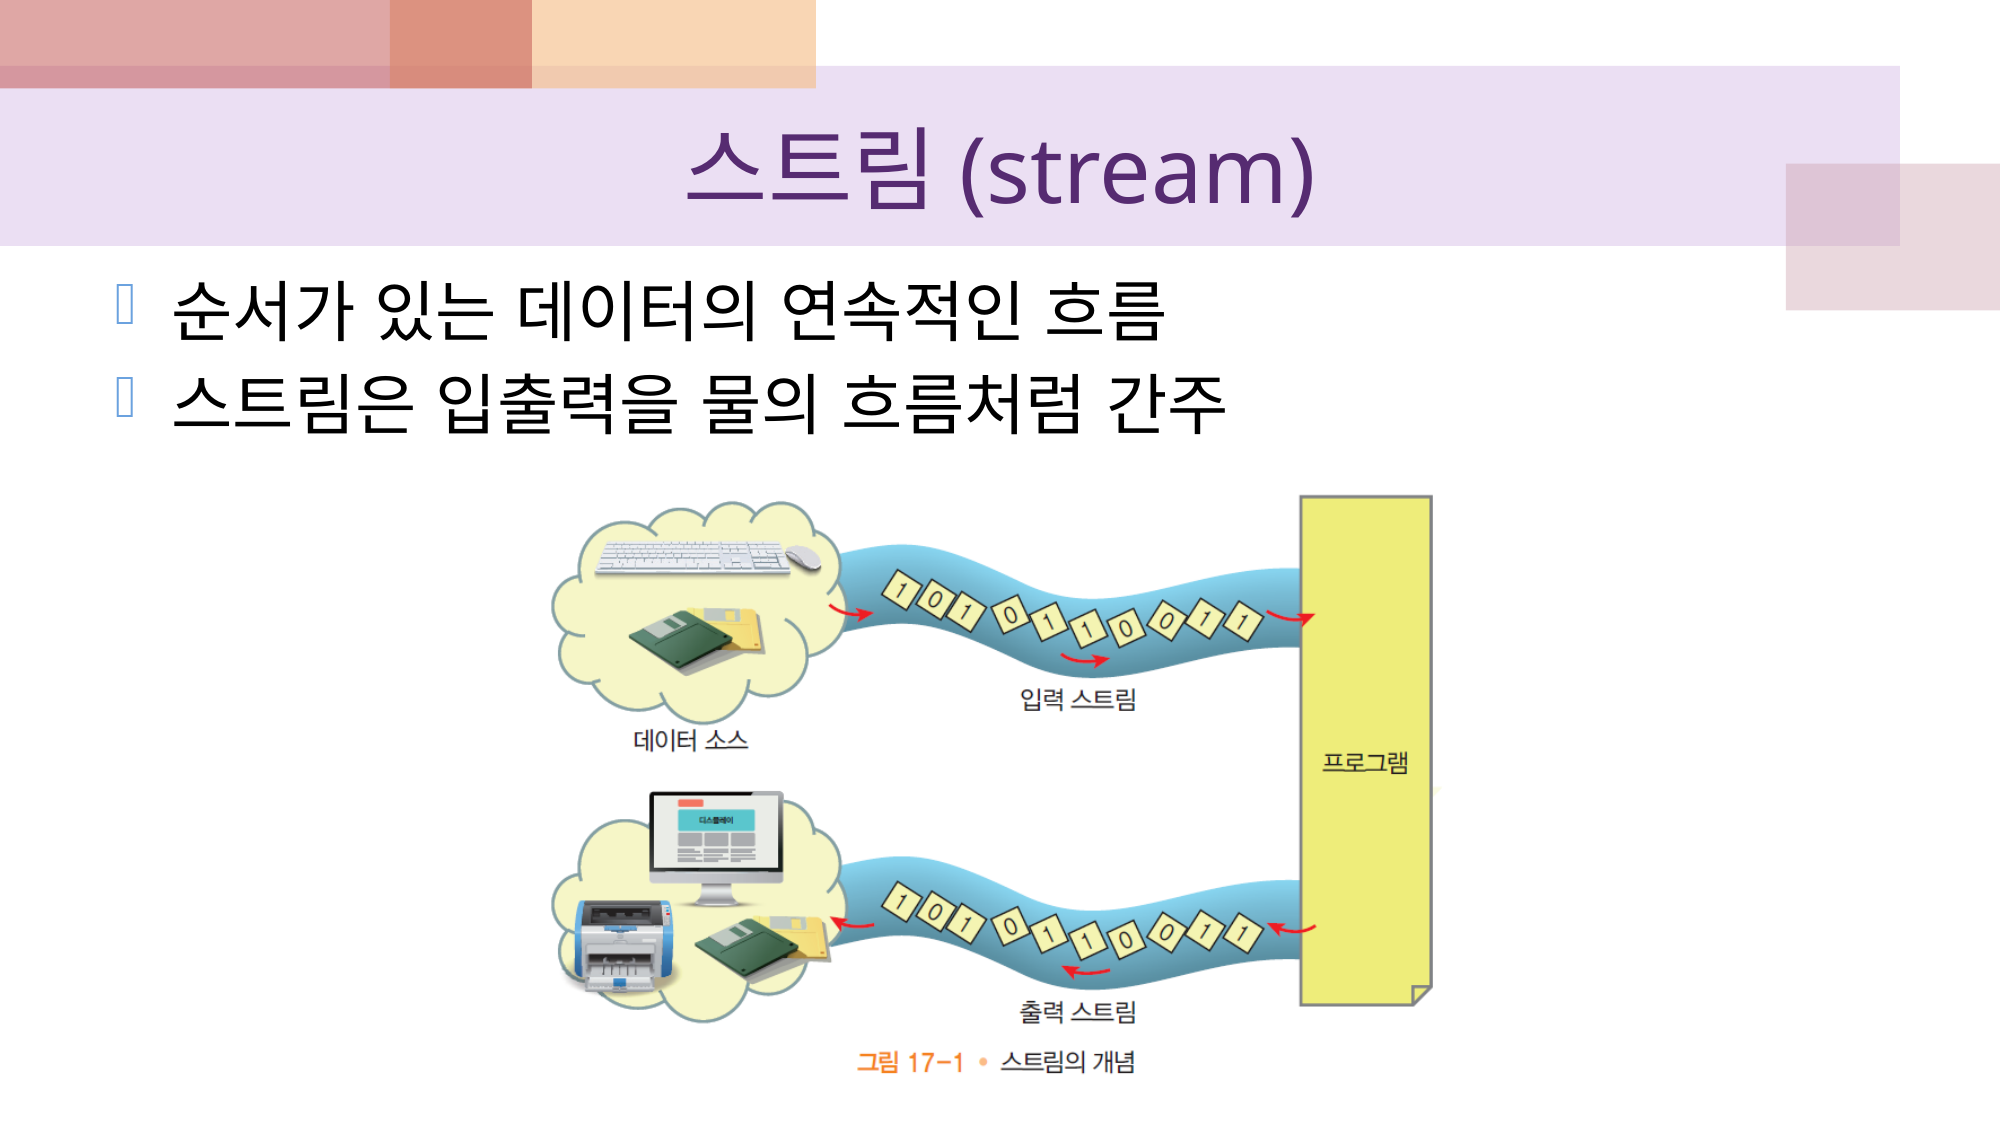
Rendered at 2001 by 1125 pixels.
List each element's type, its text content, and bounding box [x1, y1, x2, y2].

picture [505, 448, 1460, 1099]
title 스트림(stream) [99, 88, 1900, 246]
list 순서가 있는 데이터의 연속적인 흐름 스트림은 입출력을 물의 흐름처럼 간주 [99, 262, 1900, 1005]
